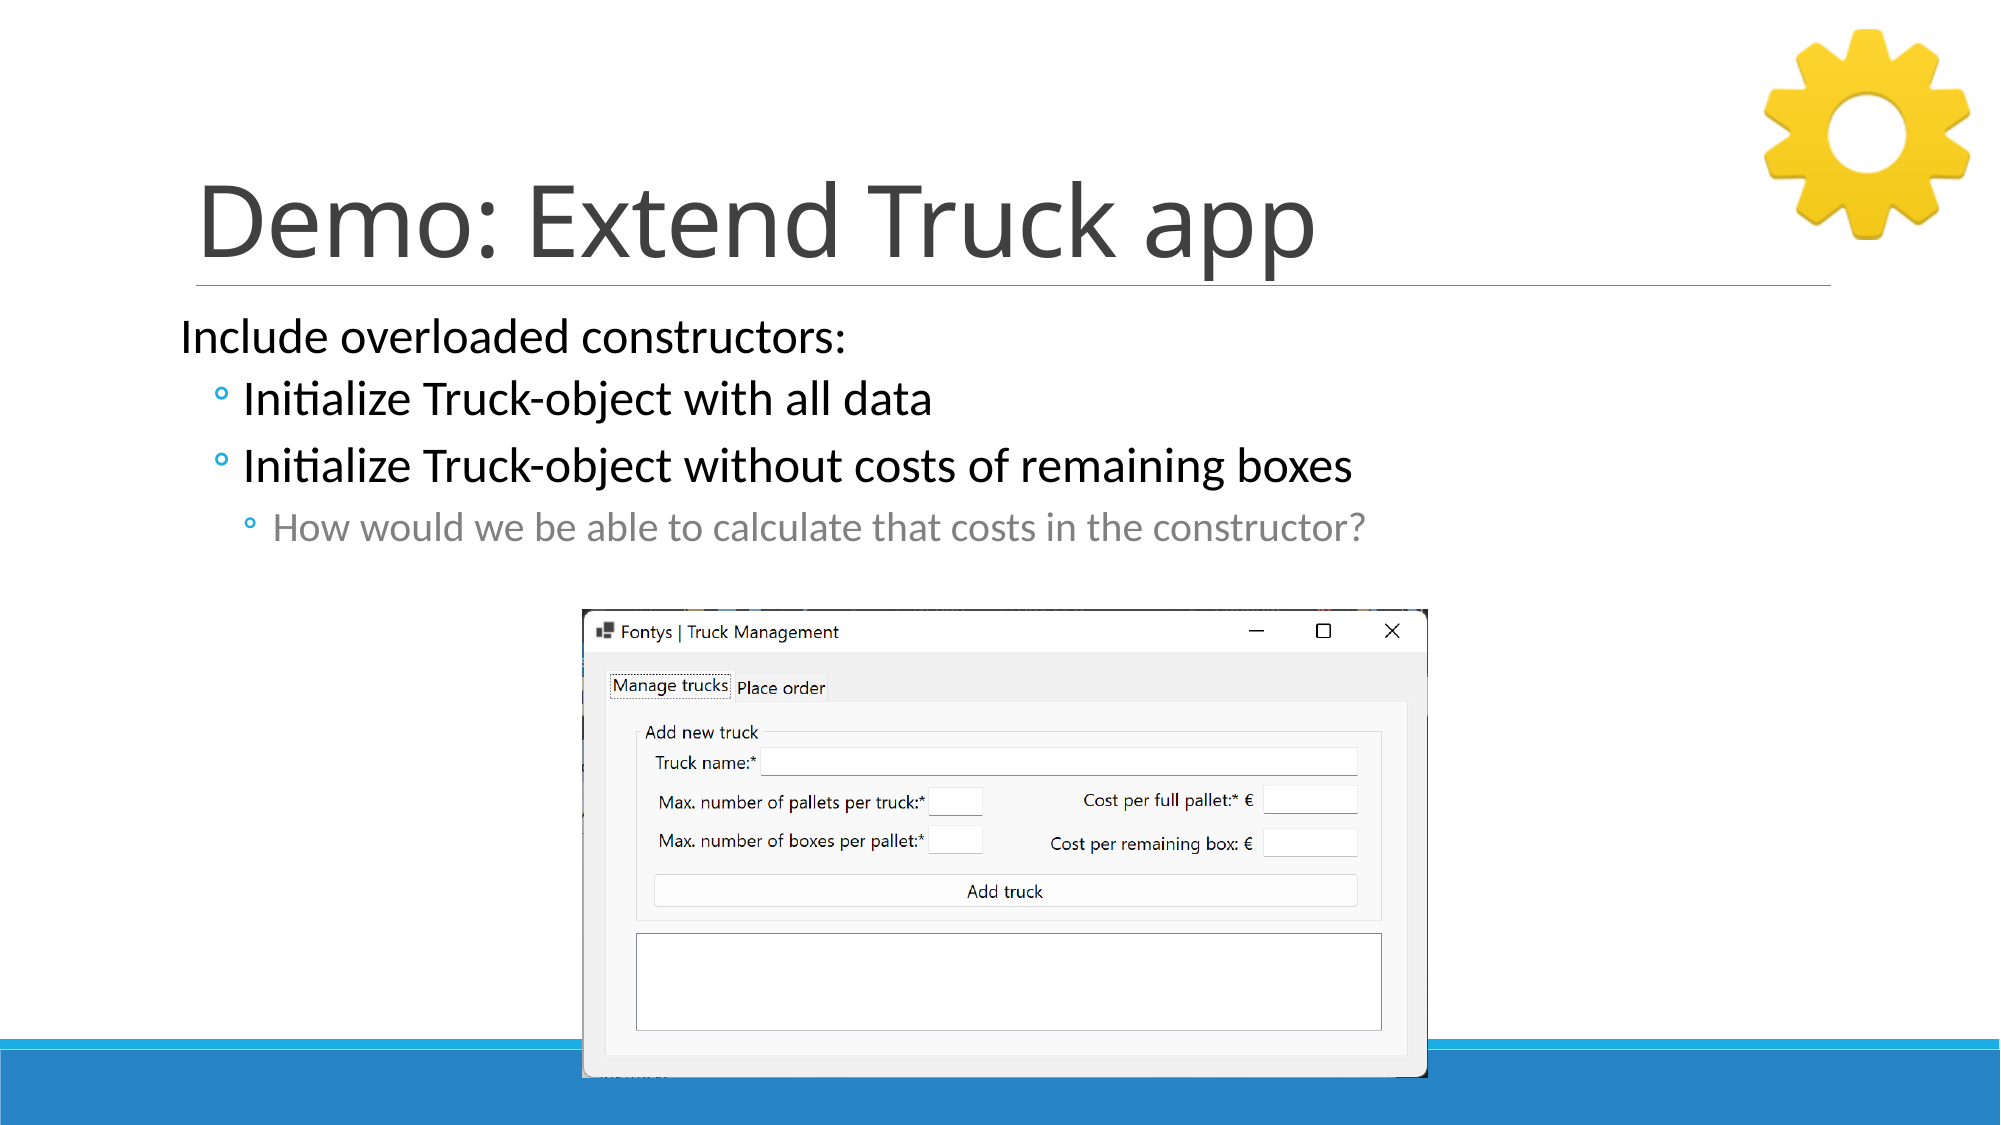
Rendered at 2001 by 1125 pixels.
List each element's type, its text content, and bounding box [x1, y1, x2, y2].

title Demo: Extend Truck app [180, 47, 1830, 285]
picture [1762, 28, 1974, 241]
picture [581, 608, 1429, 1079]
list Include overloaded constructors: Initialize Truck-object with all data Initialize Truck-object without costs of remaining boxes How would we be able to calculate that costs in the constructor? [180, 302, 1830, 963]
